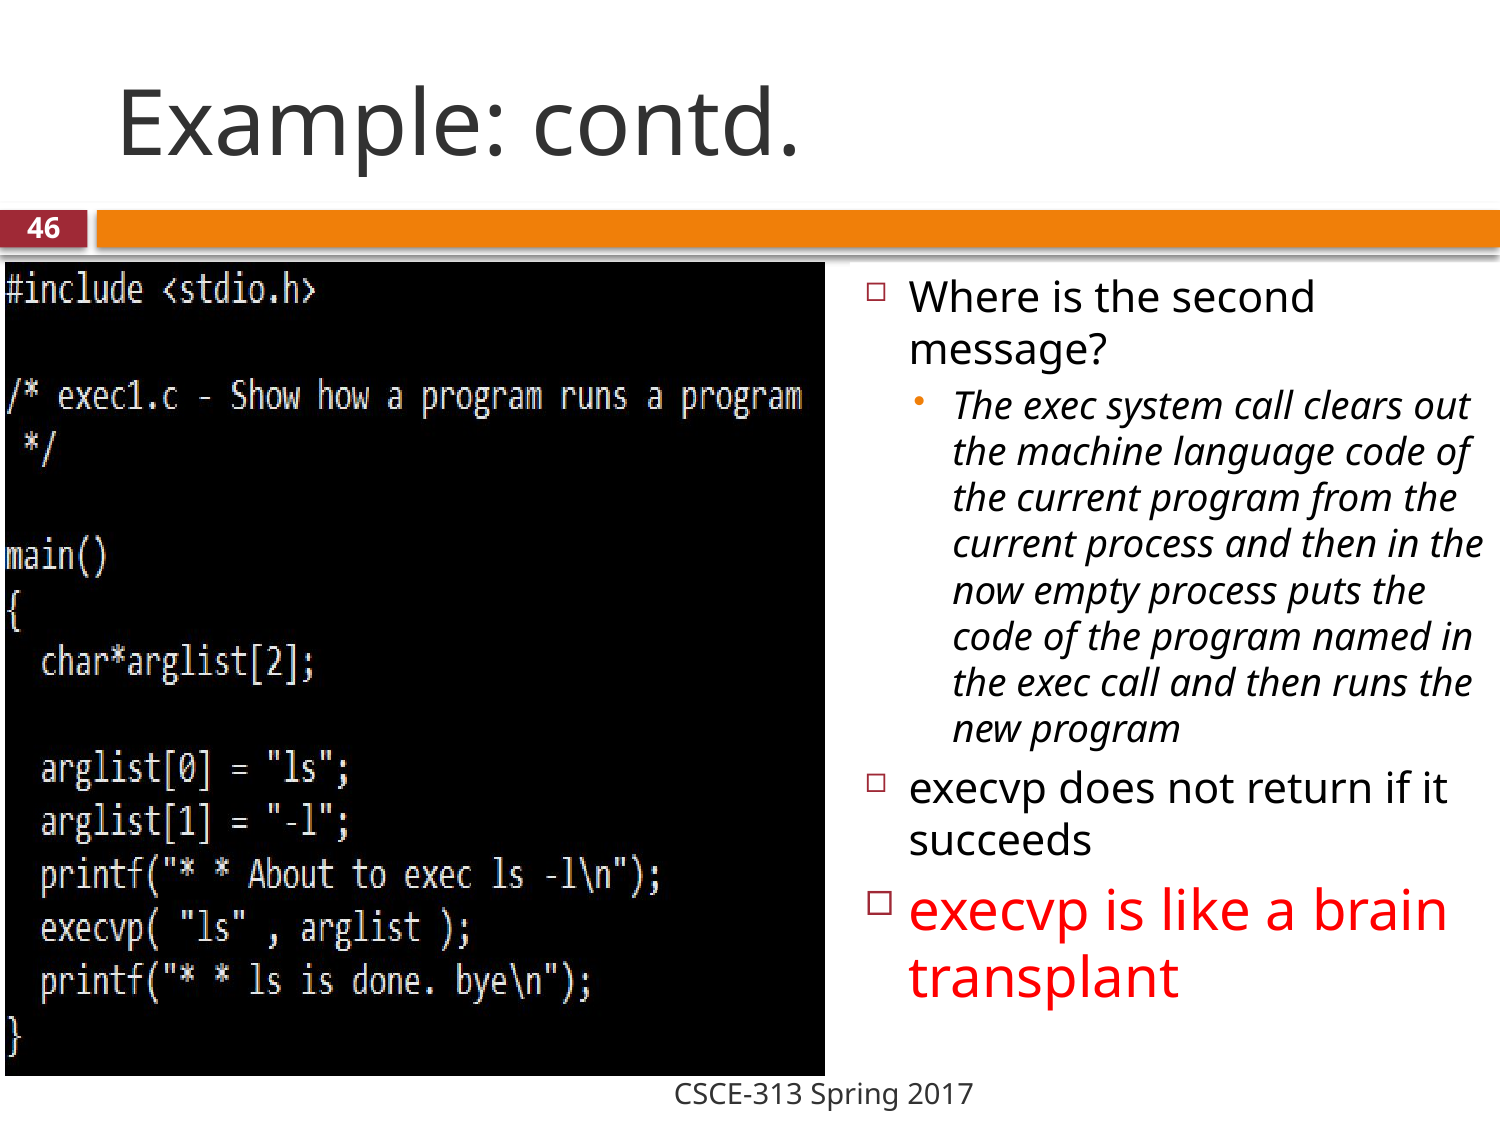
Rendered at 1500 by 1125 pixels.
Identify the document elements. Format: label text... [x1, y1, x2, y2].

footer CSCE-313 Spring 2017 [99, 1065, 990, 1125]
list Where is the second message? The exec system call clears out the machine language code of the current program from the current process and then in the now empty process puts the code of the program named in the exec call and then runs the new program execvp does not return if it succeeds execvp is like a brain transplant [849, 262, 1500, 1063]
picture [5, 262, 826, 1077]
title Example: contd. [100, 37, 1438, 200]
slide_number 46 [0, 208, 88, 249]
